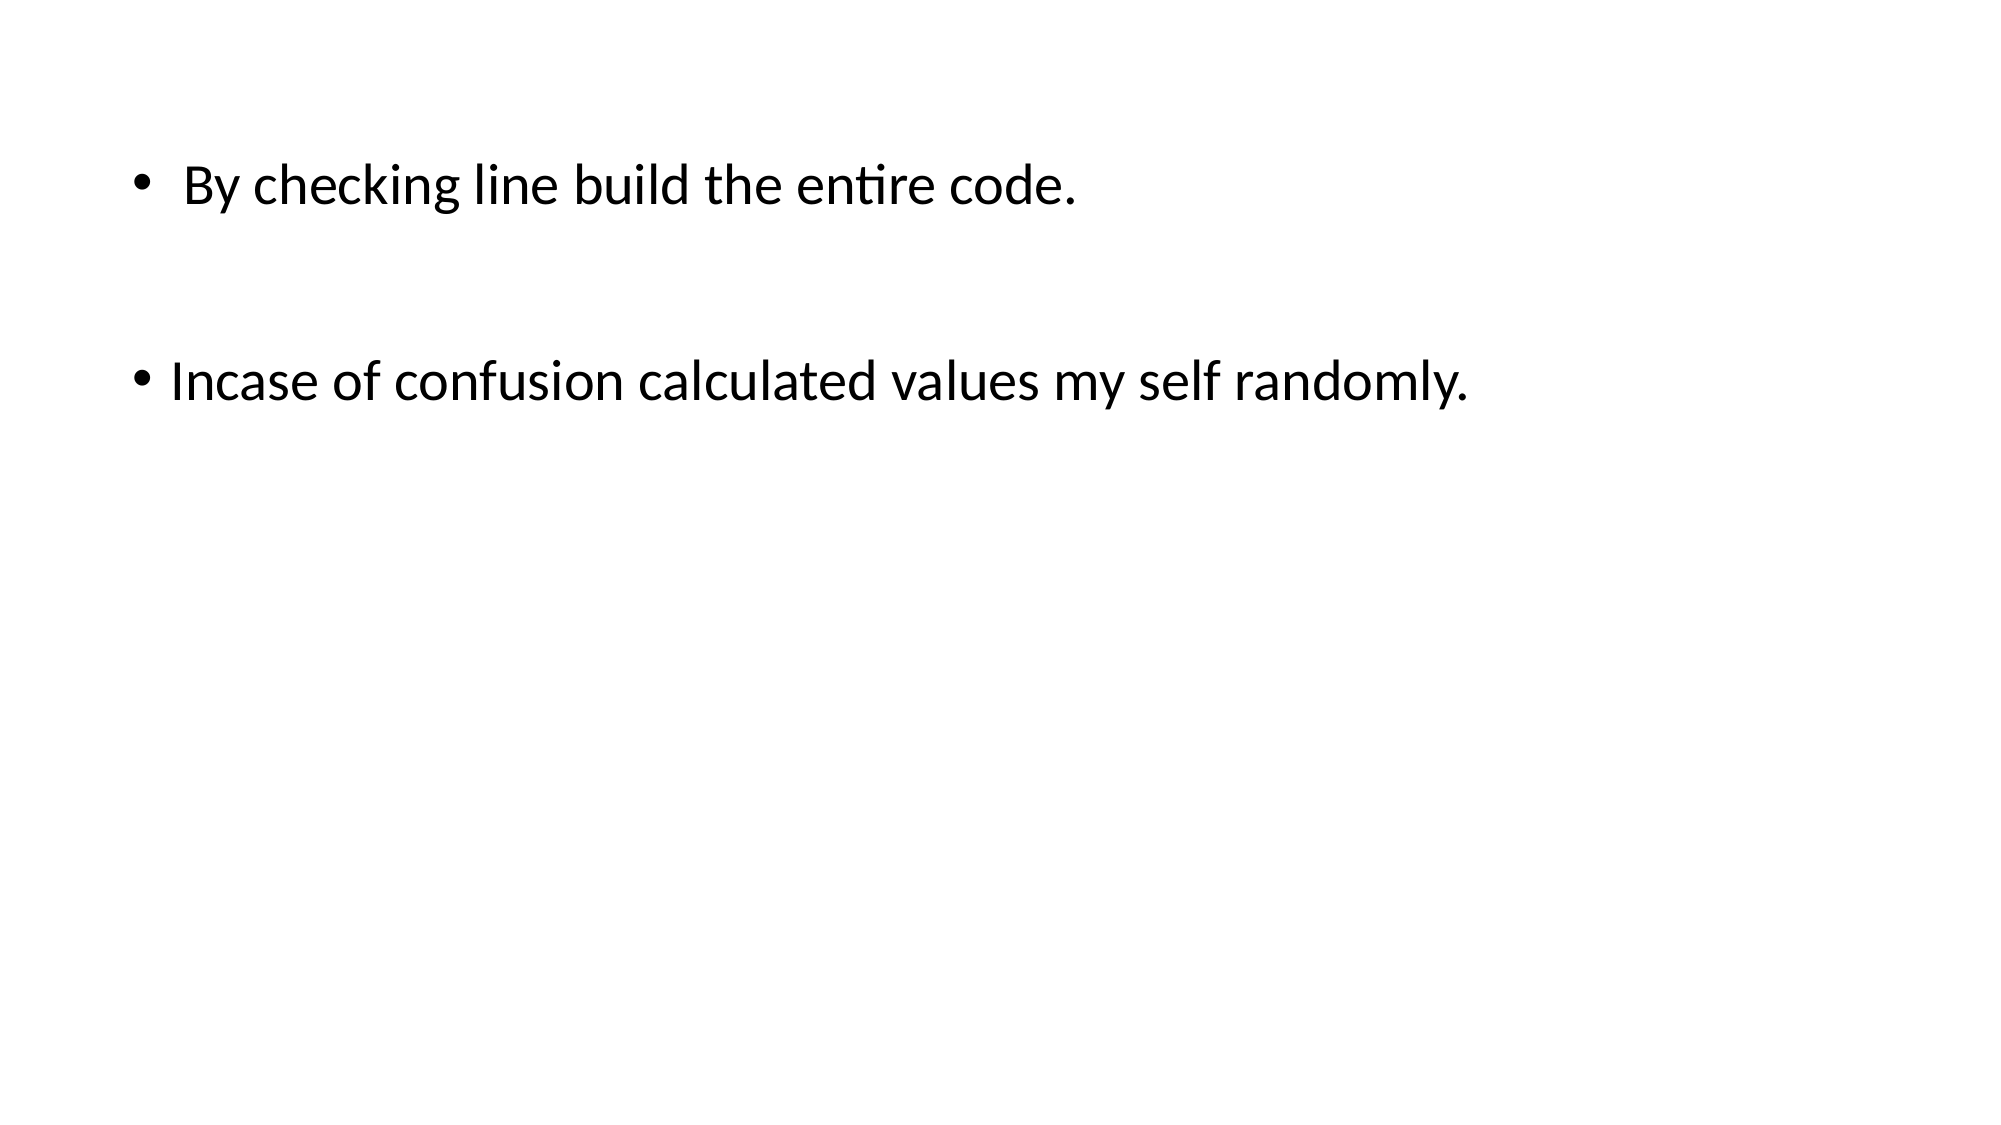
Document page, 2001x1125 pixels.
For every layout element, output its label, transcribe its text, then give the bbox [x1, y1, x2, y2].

list By checking line build the entire code. Incase of confusion calculated values my self randomly. [117, 132, 1843, 847]
